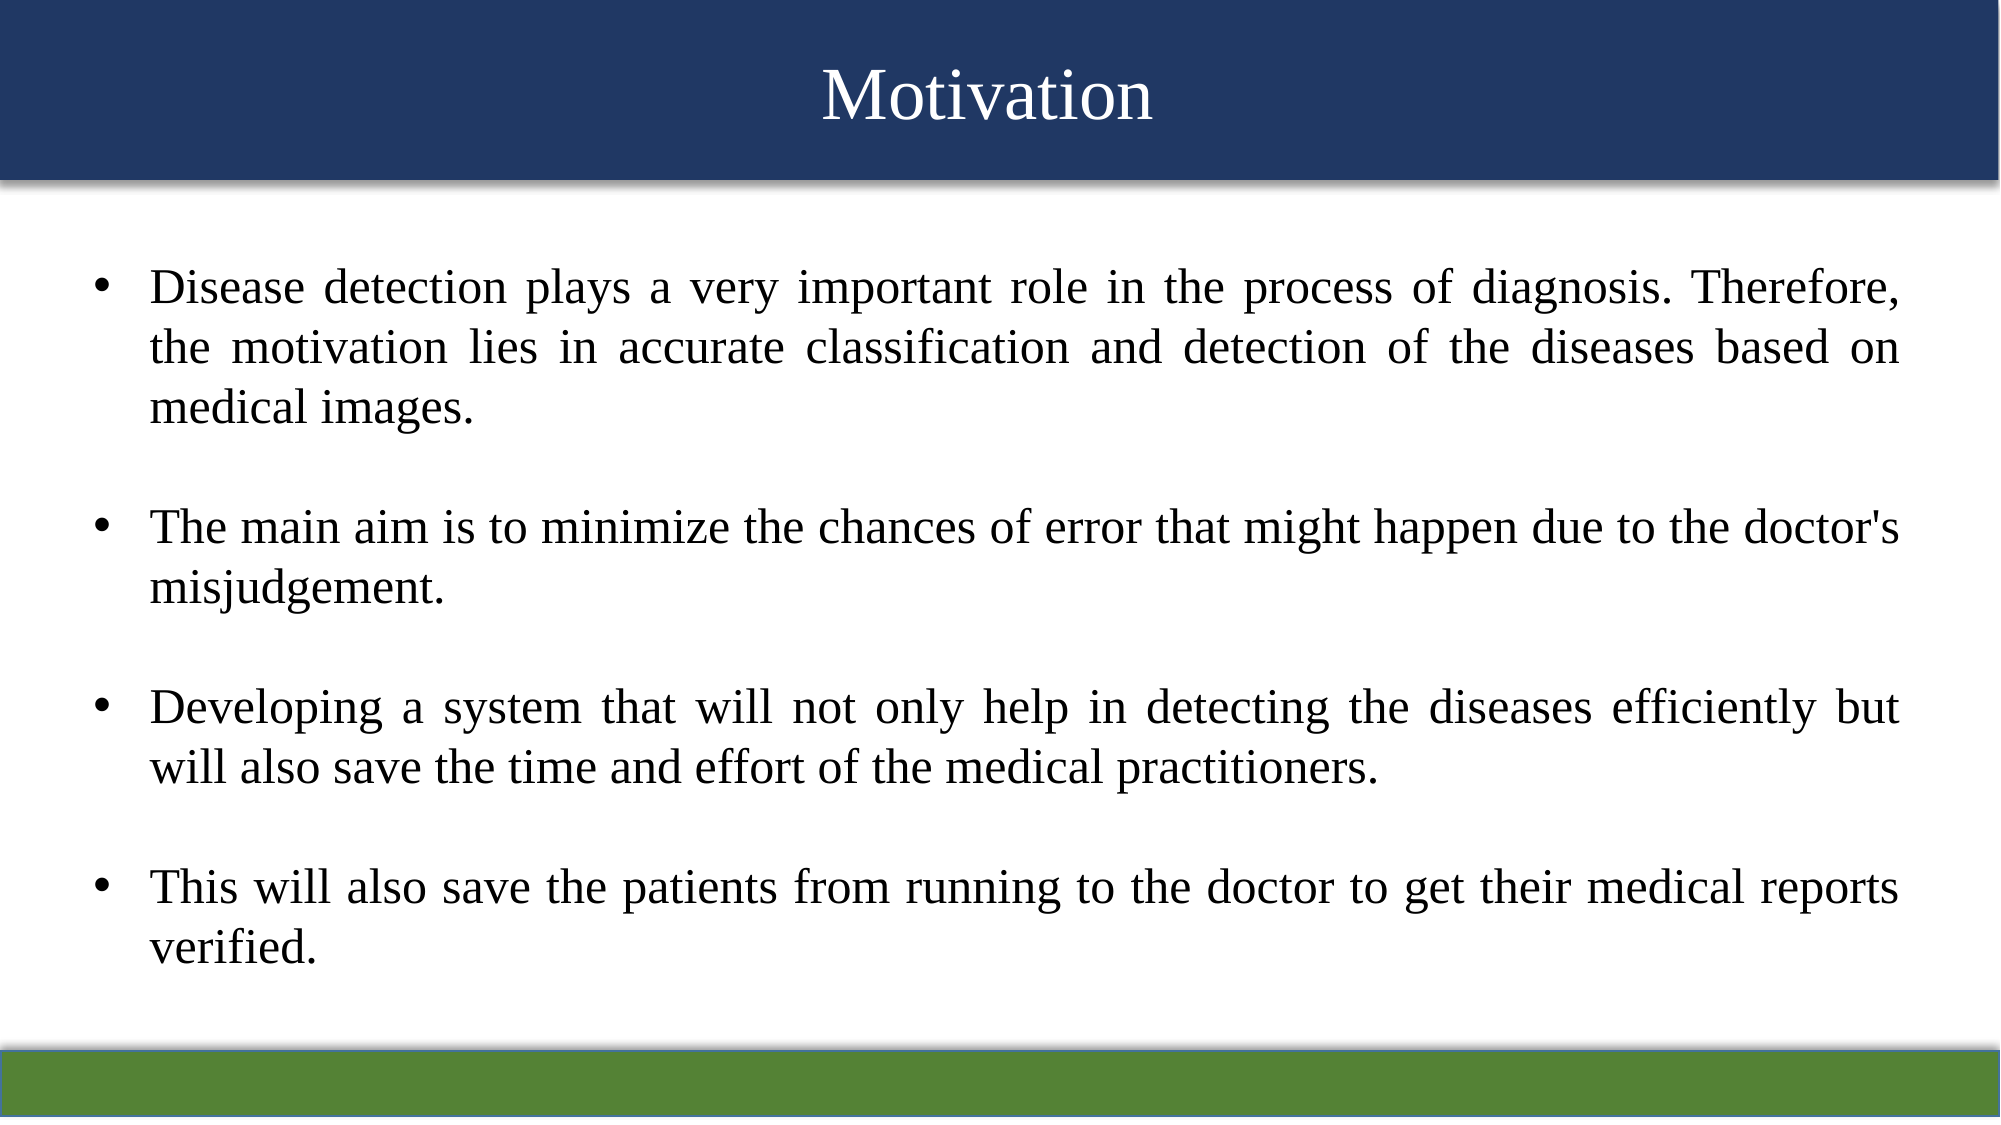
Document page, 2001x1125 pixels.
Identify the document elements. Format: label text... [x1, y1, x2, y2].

text_box [0, 0, 1999, 181]
slide_number [137, 1042, 588, 1103]
text_box [0, 1050, 2000, 1117]
text_box Motivation [714, 37, 1281, 142]
text_box Disease detection plays a very important role in the process of diagnosis. Therefore, the motivation lies in accurate classification and detection of the diseases based on medical images. The main aim is to minimize the chances of error that might happen due to the doctor's misjudgement. Developing a system that will not only help in detecting the diseases efficiently but will also save the time and effort of the medical practitioners. This will also save the patients from running to the doctor to get their medical reports verified. [78, 246, 1917, 982]
slide_number [1412, 1042, 1863, 1103]
